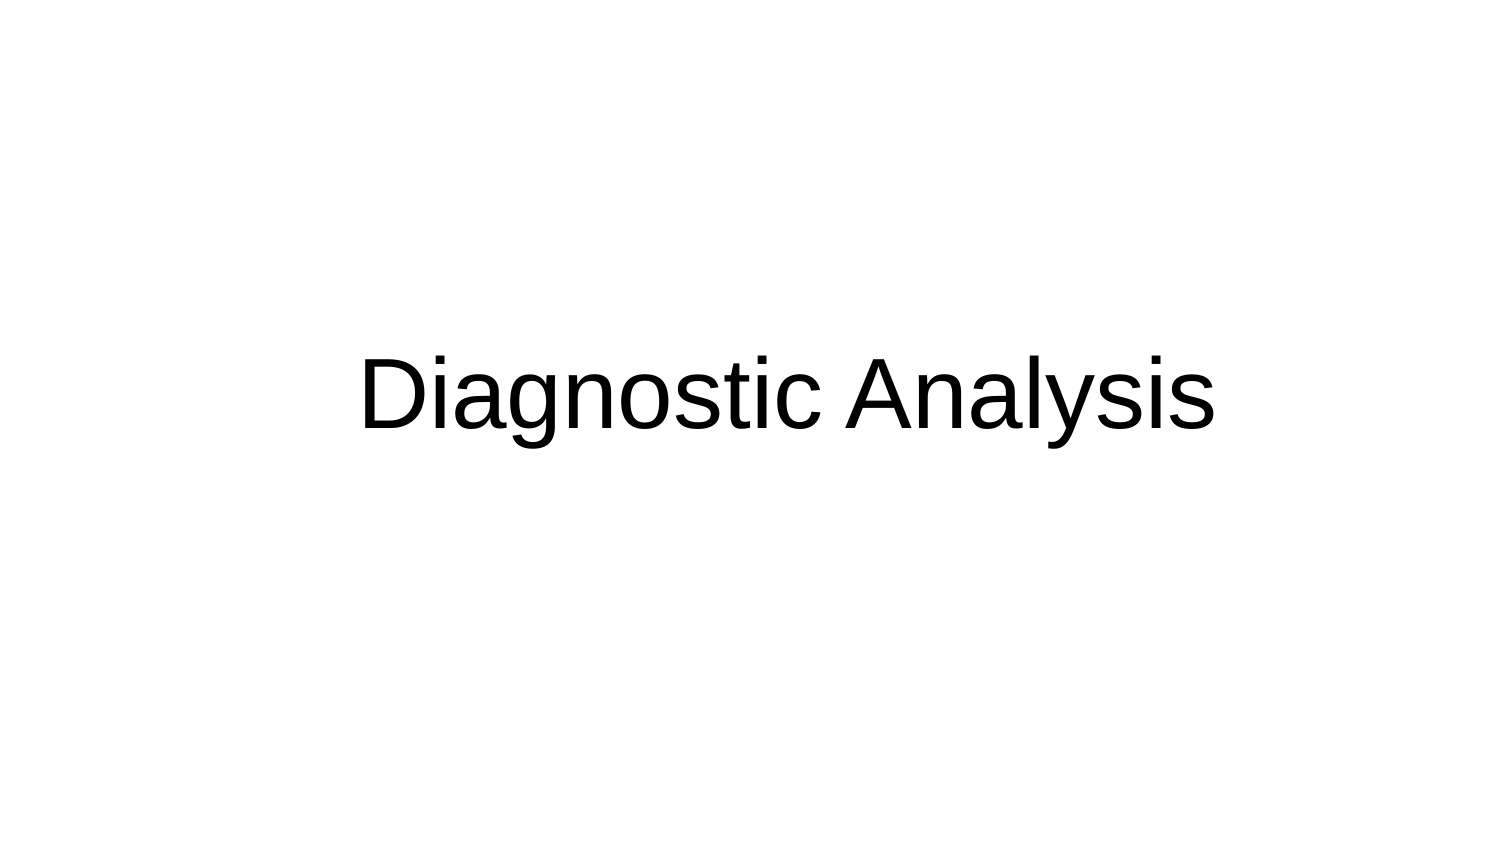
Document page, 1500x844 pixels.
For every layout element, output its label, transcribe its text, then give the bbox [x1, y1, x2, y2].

title Diagnostic Analysis [0, 313, 1500, 470]
